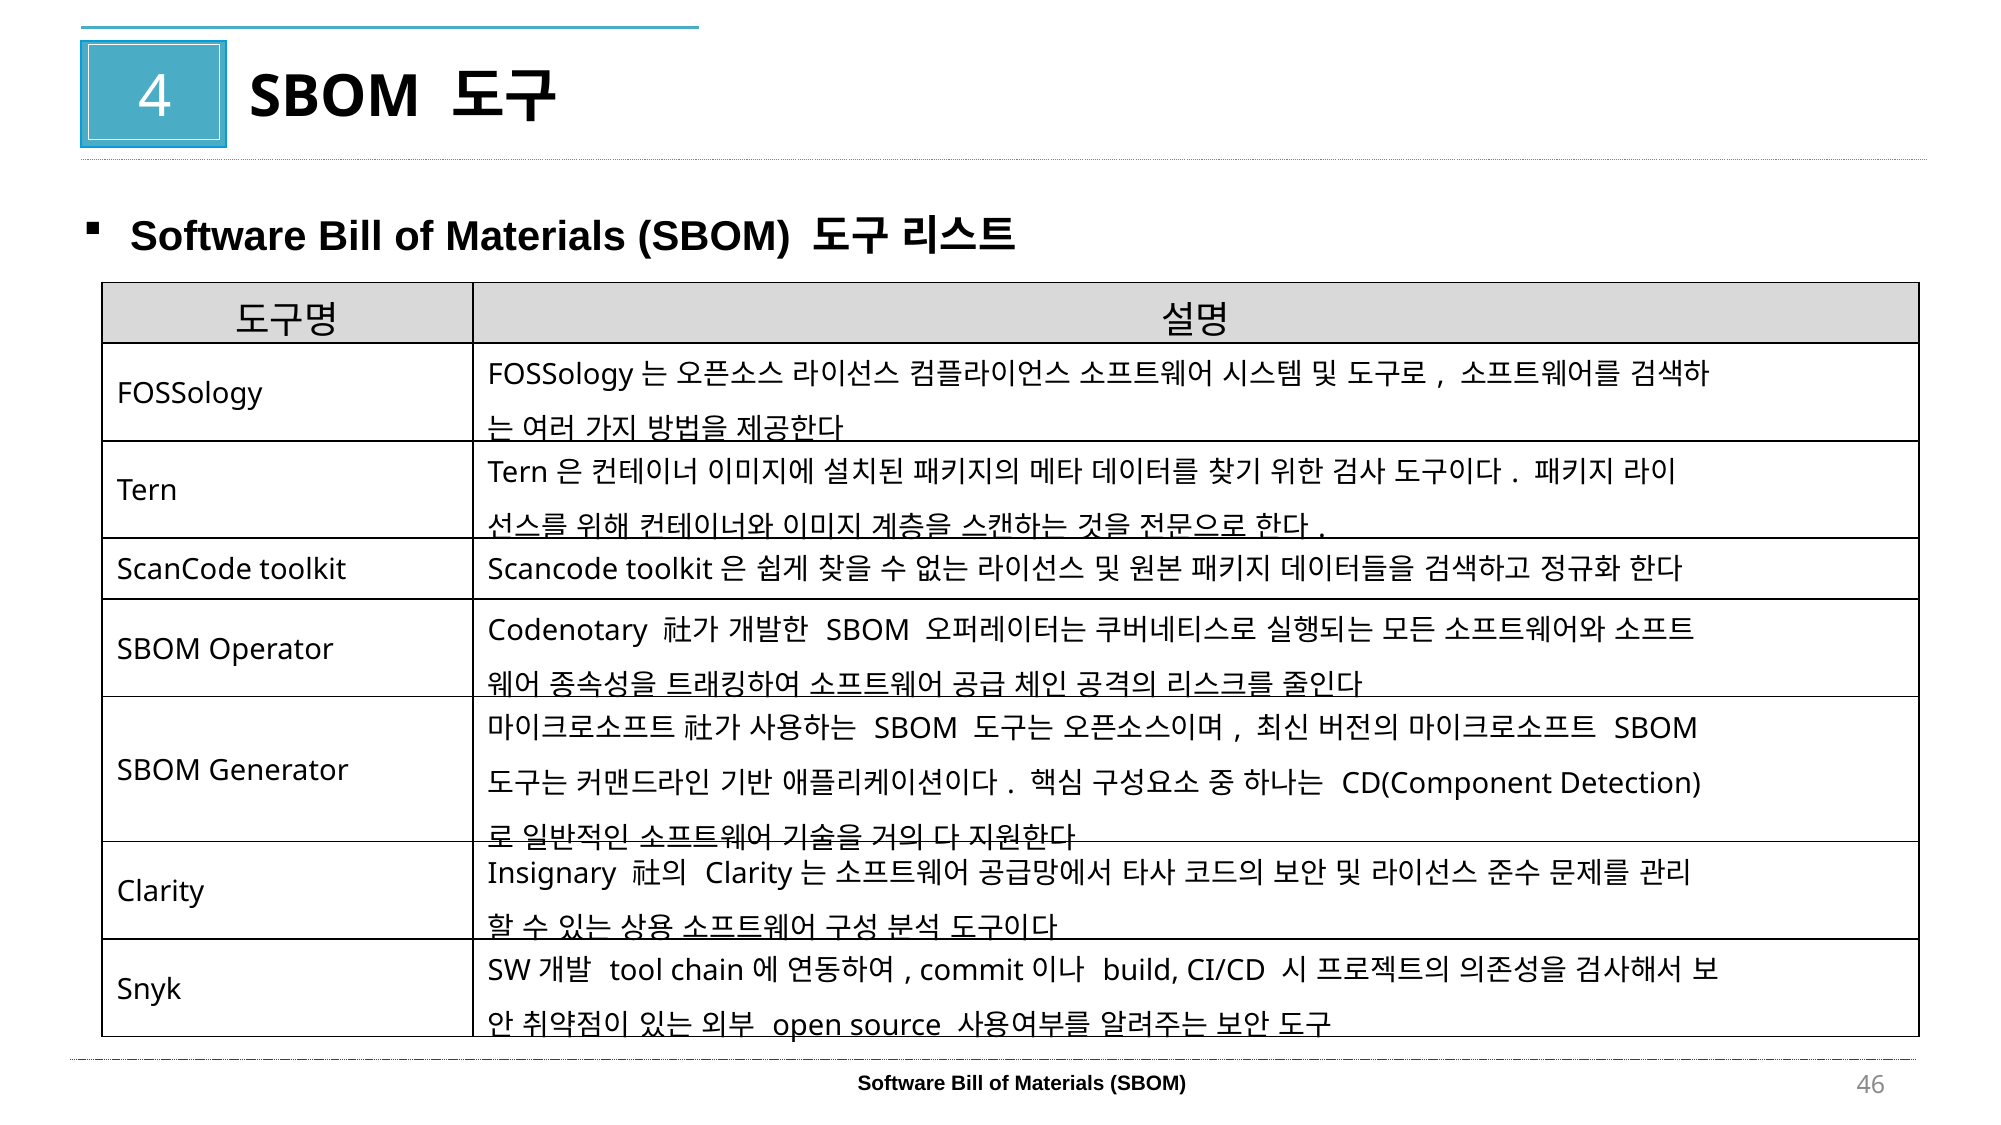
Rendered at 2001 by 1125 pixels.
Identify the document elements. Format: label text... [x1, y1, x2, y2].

table_cell SBOM Operator [103, 600, 472, 696]
text_box SBOM 도구 [234, 51, 573, 136]
text_box 4 [101, 51, 208, 136]
table_cell Insignary 社의 Clarity는 소프트웨어 공급망에서 타사 코드의 보안 및 라이선스 준수 문제를 관리 할 수 있는 상용 소프트웨어 구성 분석 도구이다 [474, 842, 1918, 938]
text_box Software Bill of Materials (SBOM) 도구 리스트 [68, 176, 1887, 266]
table_cell Codenotary 社가 개발한 SBOM 오퍼레이터는 쿠버네티스로 실행되는 모든 소프트웨어와 소프트 웨어 종속성을 트래킹하여 소프트웨어 공급 체인 공격의 리스크를 줄인다 [474, 600, 1918, 696]
table_cell Snyk [103, 940, 472, 1036]
table_header 설명 [474, 283, 1918, 342]
table_cell SBOM Generator [103, 697, 472, 841]
table_header 도구명 [103, 283, 472, 342]
table_cell 마이크로소프트 社가 사용하는 SBOM 도구는 오픈소스이며, 최신 버전의 마이크로소프트 SBOM 도구는 커맨드라인 기반 애플리케이션이다. 핵심 구성요소 중 하나는 CD(Component Detection) 로 일반적인 소프트웨어 기술을 거의 다 지원한다 [474, 697, 1918, 841]
table_cell FOSSology는 오픈소스 라이선스 컴플라이언스 소프트웨어 시스템 및 도구로, 소프트웨어를 검색하 는 여러 가지 방법을 제공한다 [474, 344, 1918, 440]
table_cell Tern [103, 442, 472, 537]
table_cell FOSSology [103, 344, 472, 440]
table_cell Scancode toolkit은 쉽게 찾을 수 없는 라이선스 및 원본 패키지 데이터들을 검색하고 정규화 한다 [474, 539, 1918, 598]
table_cell Clarity [103, 842, 472, 938]
table_cell ScanCode toolkit [103, 539, 472, 598]
table_cell Tern은 컨테이너 이미지에 설치된 패키지의 메타 데이터를 찾기 위한 검사 도구이다. 패키지 라이 선스를 위해 컨테이너와 이미지 계층을 스캔하는 것을 전문으로 한다. [474, 442, 1918, 537]
table_cell SW개발 tool chain에 연동하여, commit이나 build, CI/CD 시 프로젝트의 의존성을 검사해서 보 안 취약점이 있는 외부 open source 사용여부를 알려주는 보안 도구 [474, 940, 1918, 1036]
